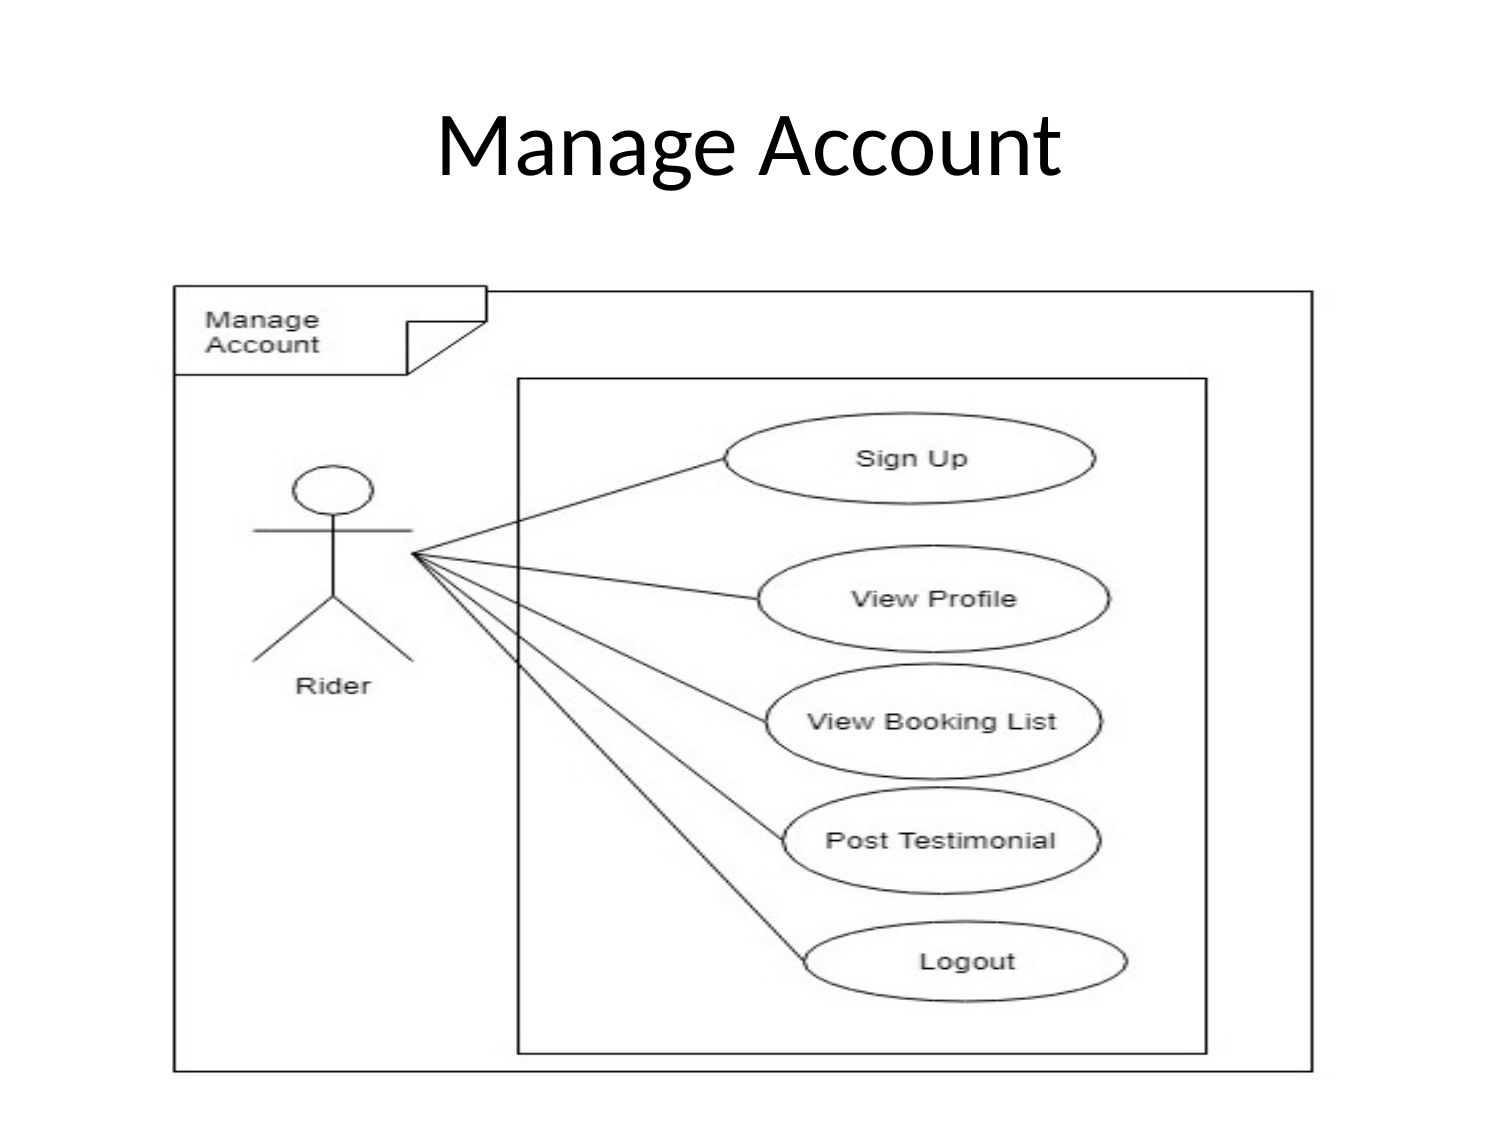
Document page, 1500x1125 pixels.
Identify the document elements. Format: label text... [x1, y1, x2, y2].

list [149, 282, 1338, 1081]
title Manage Account [75, 45, 1425, 233]
